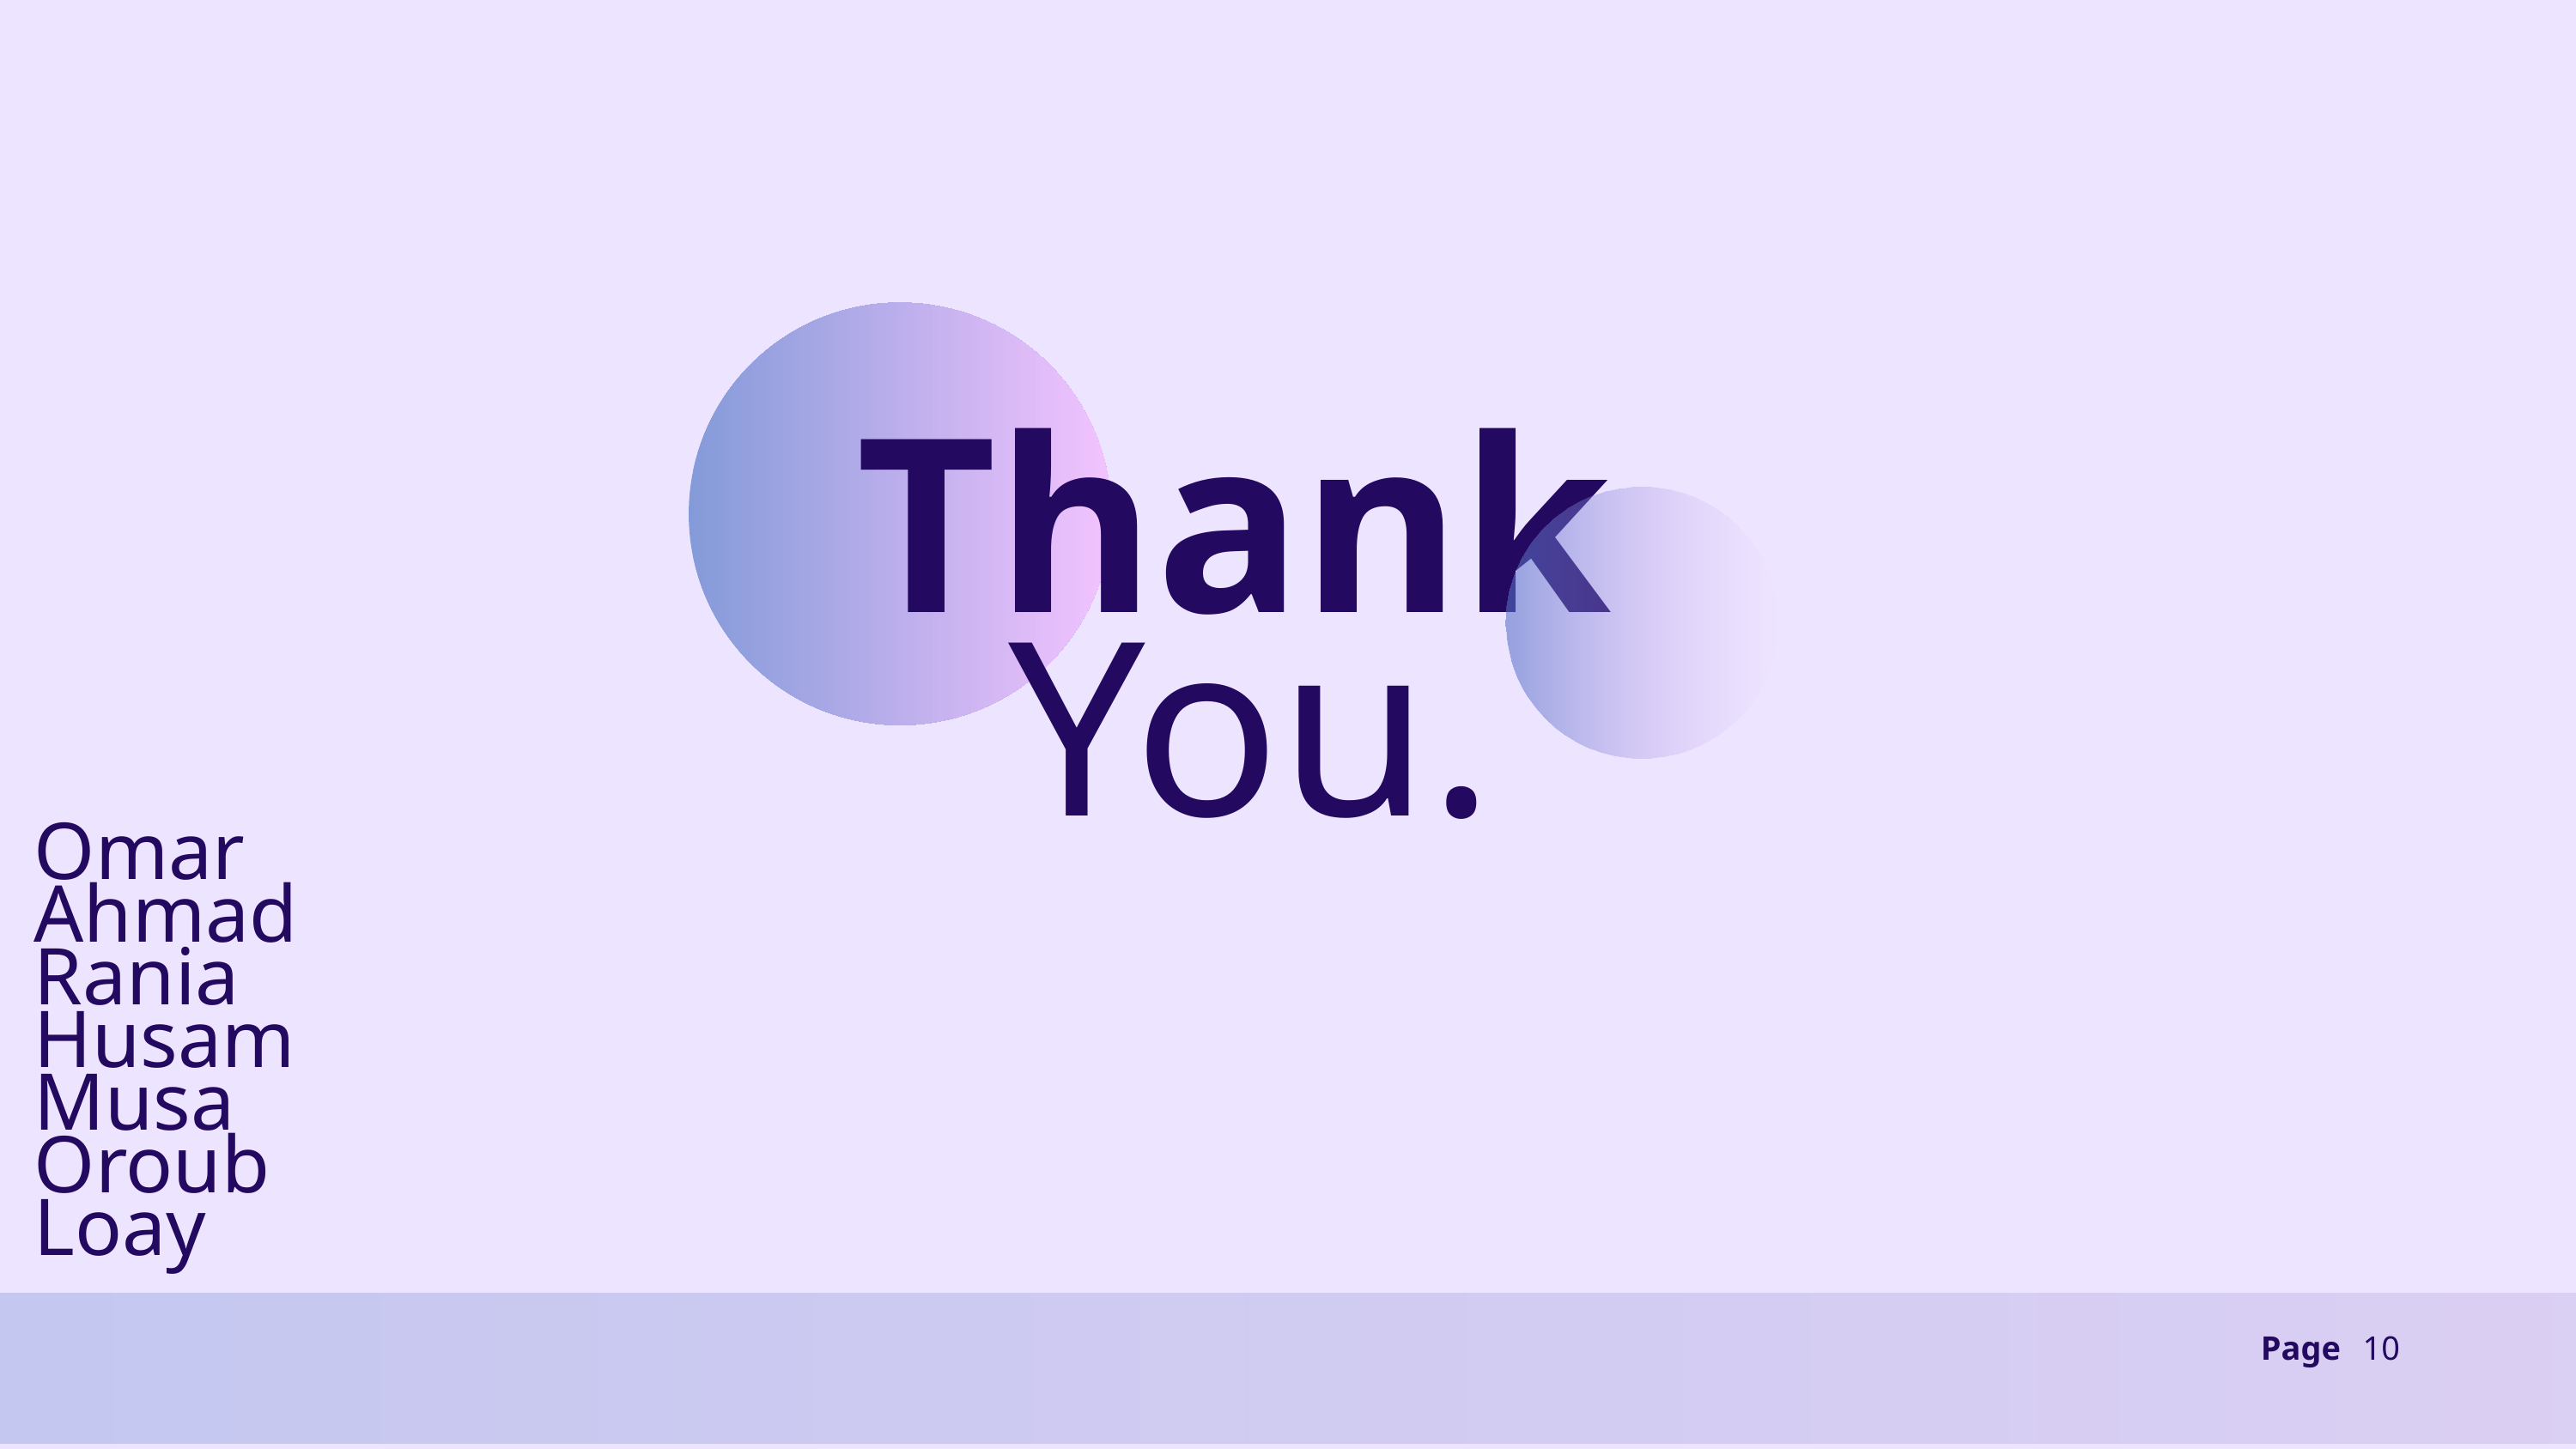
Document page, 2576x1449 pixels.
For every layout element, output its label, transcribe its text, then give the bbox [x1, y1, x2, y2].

text_box Omar Ahmad Rania Husam Musa Oroub Loay [33, 832, 566, 1271]
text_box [1505, 485, 1778, 759]
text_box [688, 302, 1112, 725]
text_box Thank [1115, 466, 1731, 661]
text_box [0, 1292, 2576, 1444]
text_box You. [900, 670, 1603, 864]
